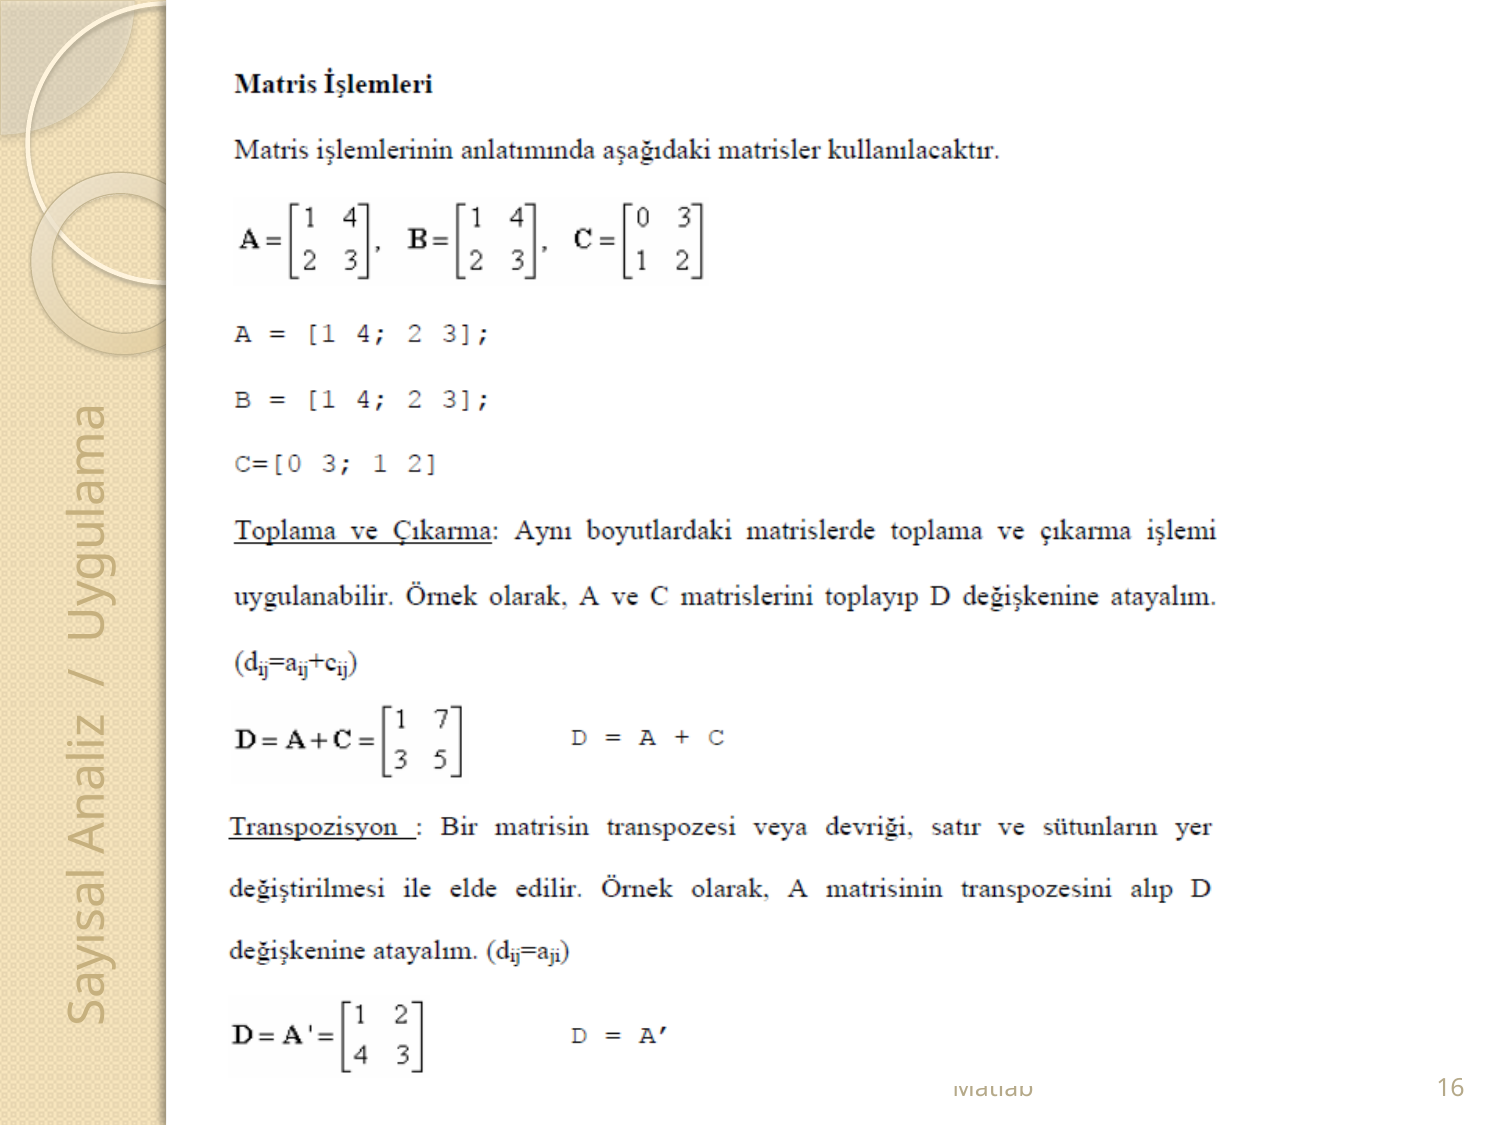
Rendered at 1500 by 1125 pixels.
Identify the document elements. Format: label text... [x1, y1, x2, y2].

slide_number 16 [1413, 1034, 1488, 1113]
picture [206, 54, 1245, 1087]
text_box Sayısal Analiz / Uygulama [46, 349, 122, 1041]
footer Matlab [937, 1034, 1413, 1113]
